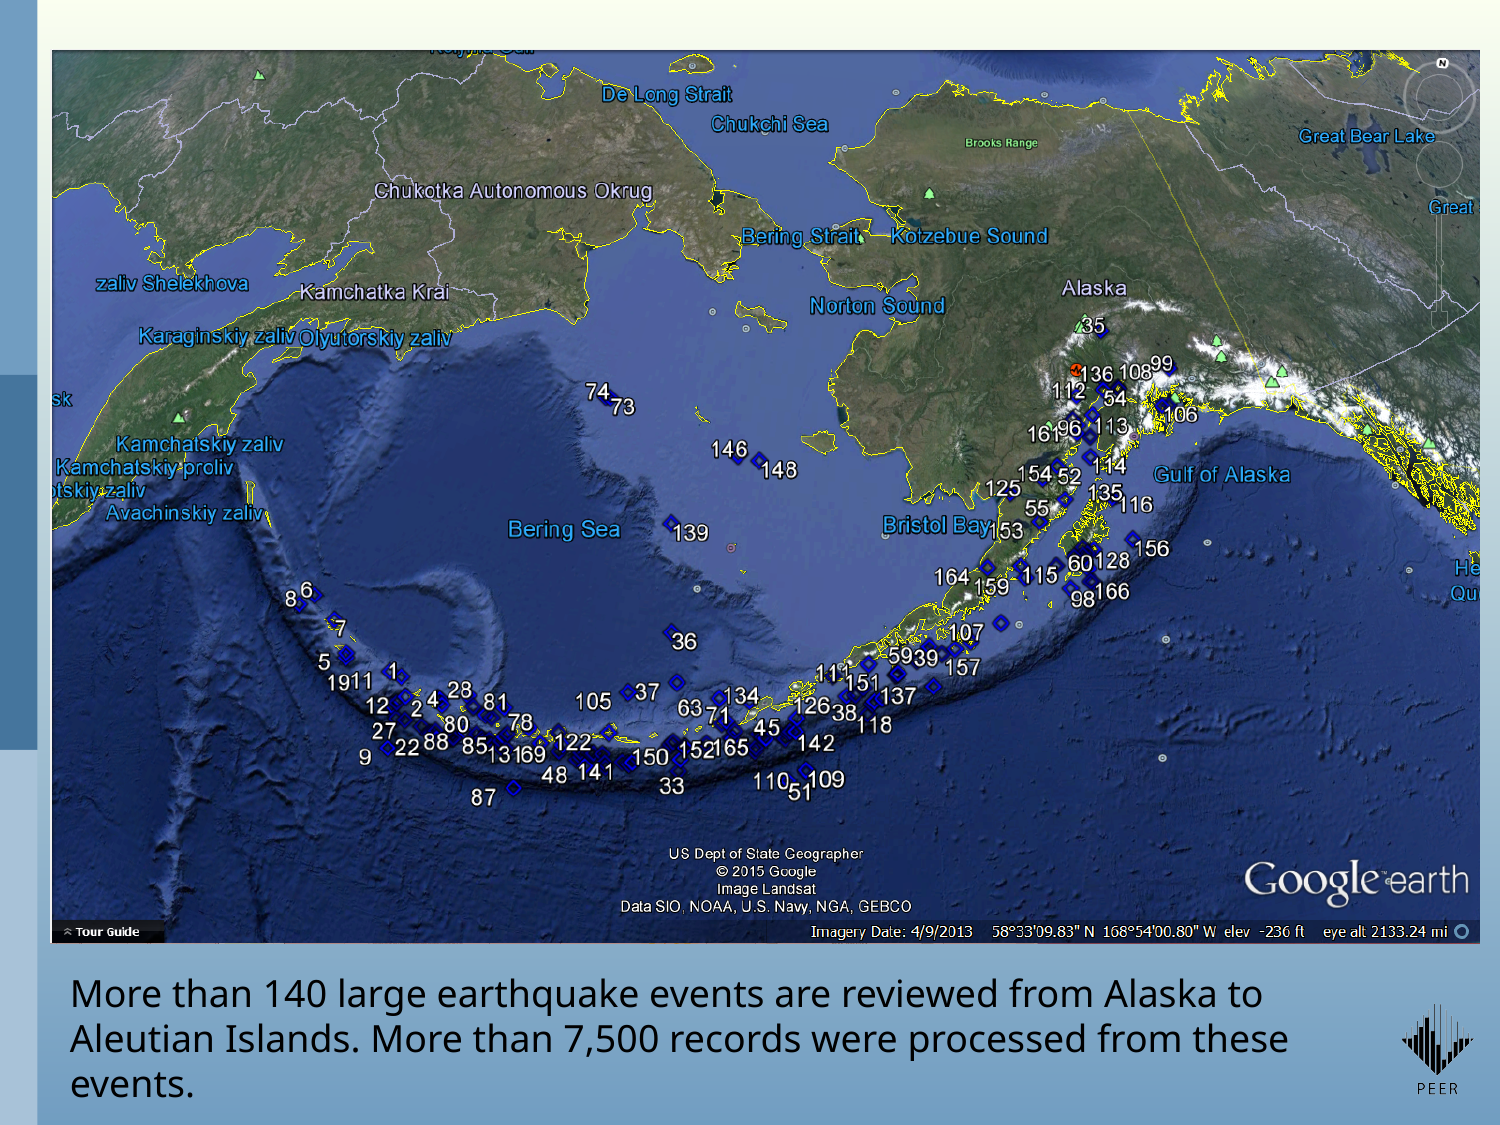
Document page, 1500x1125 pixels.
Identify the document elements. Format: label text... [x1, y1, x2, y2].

picture [1413, 999, 1476, 1100]
picture [49, 49, 1480, 945]
text_box More than 140 large earthquake events are reviewed from Alaska to Aleutian Islands. More than 7,500 records were processed from these events. [54, 962, 1413, 1113]
